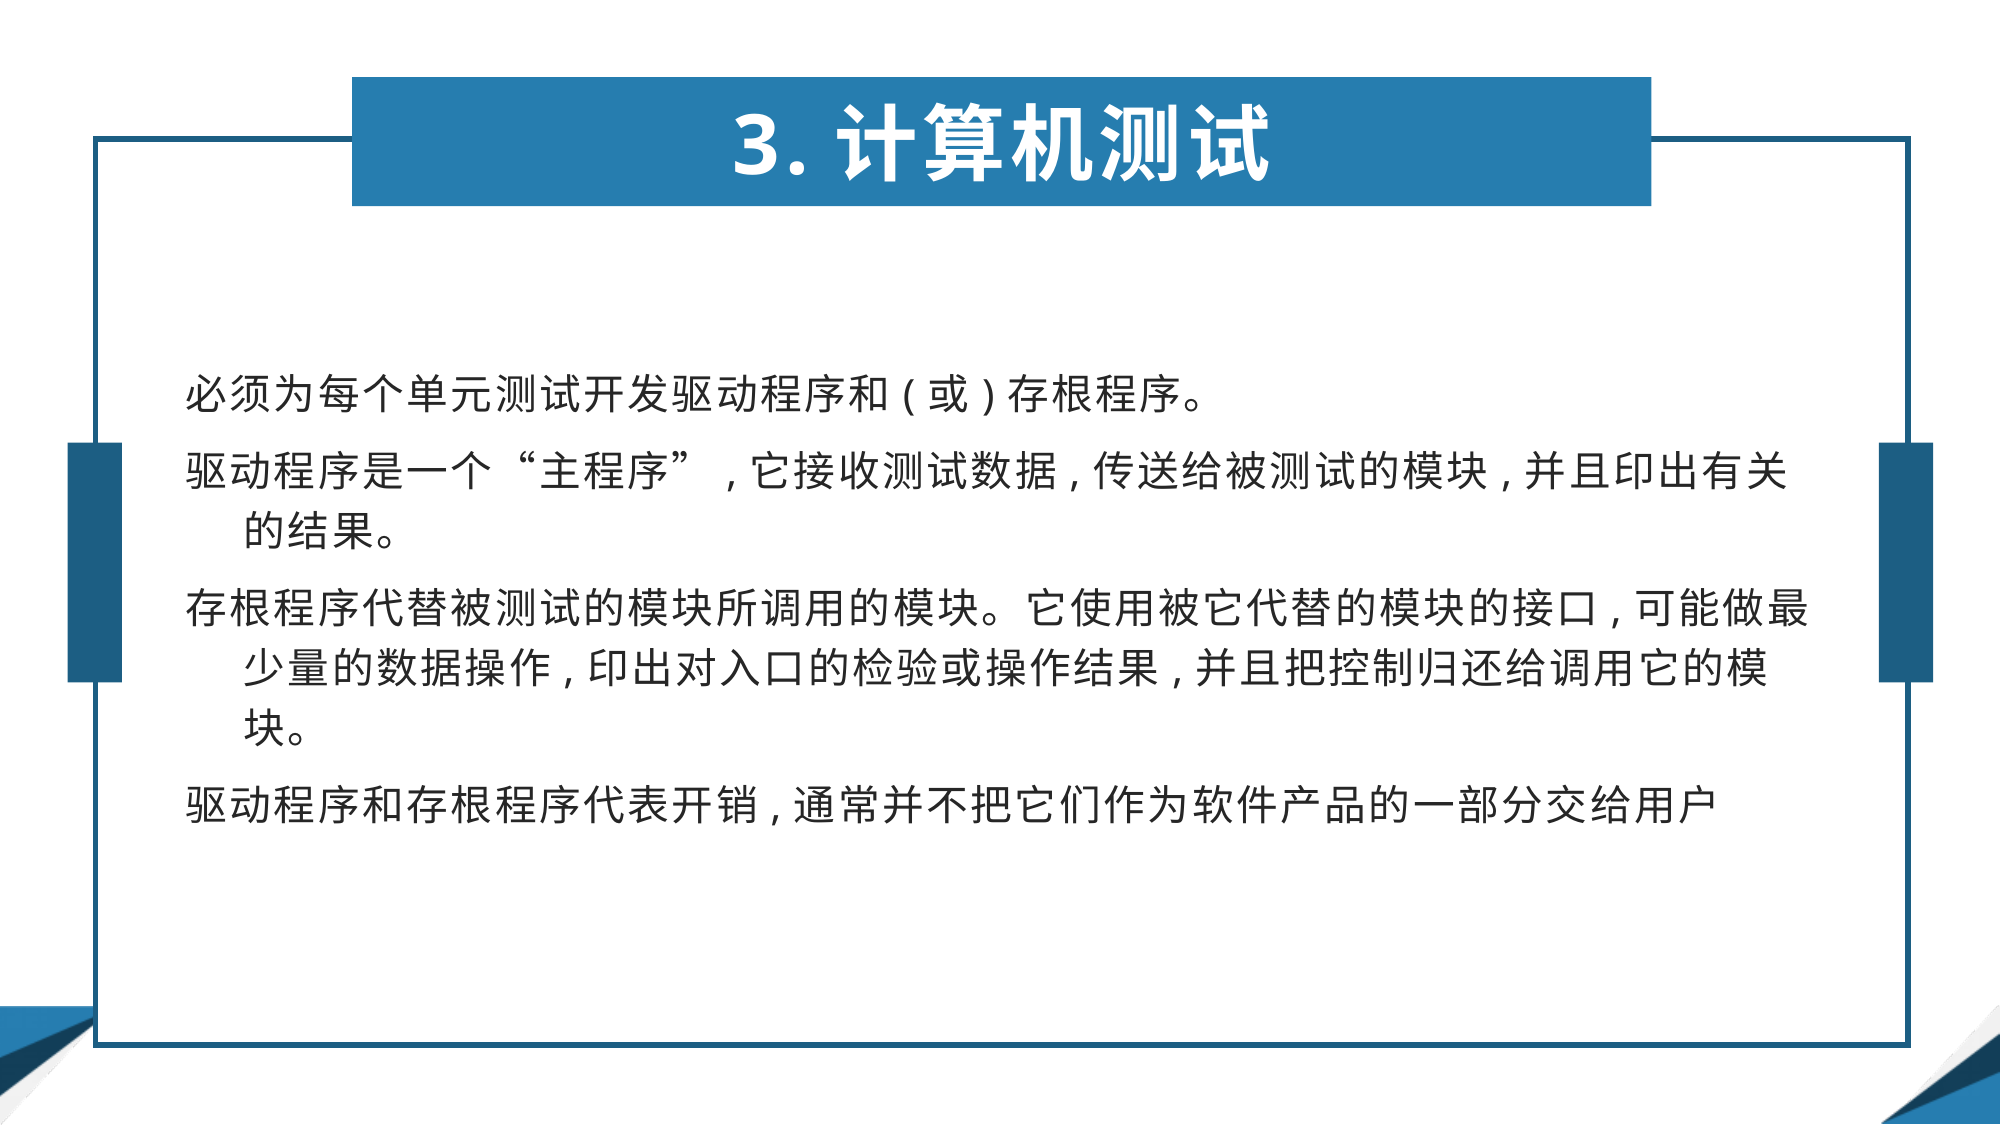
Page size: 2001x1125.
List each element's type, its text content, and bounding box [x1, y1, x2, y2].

text_box [1878, 442, 1934, 683]
picture [0, 1006, 119, 1125]
text_box [94, 138, 1909, 1046]
text_box 3.计算机测试 [352, 76, 1652, 207]
text_box [67, 442, 123, 683]
text_box 必须为每个单元测试开发驱动程序和(或)存根程序。 驱动程序是一个“主程序”,它接收测试数据,传送给被测试的模块,并且印出有关的结果。 存根程序代替被测试的模块所调用的模块。它使用被它代替的模块的接口,可能做最少量的数据操作,印出对入口的检验或操作结果,并且把控制归还给调用它的模块。 驱动程序和存根程序代表开销,通常并不把它们作为软件产品的一部分交给用户 [170, 291, 1830, 896]
picture [1881, 1005, 2000, 1125]
